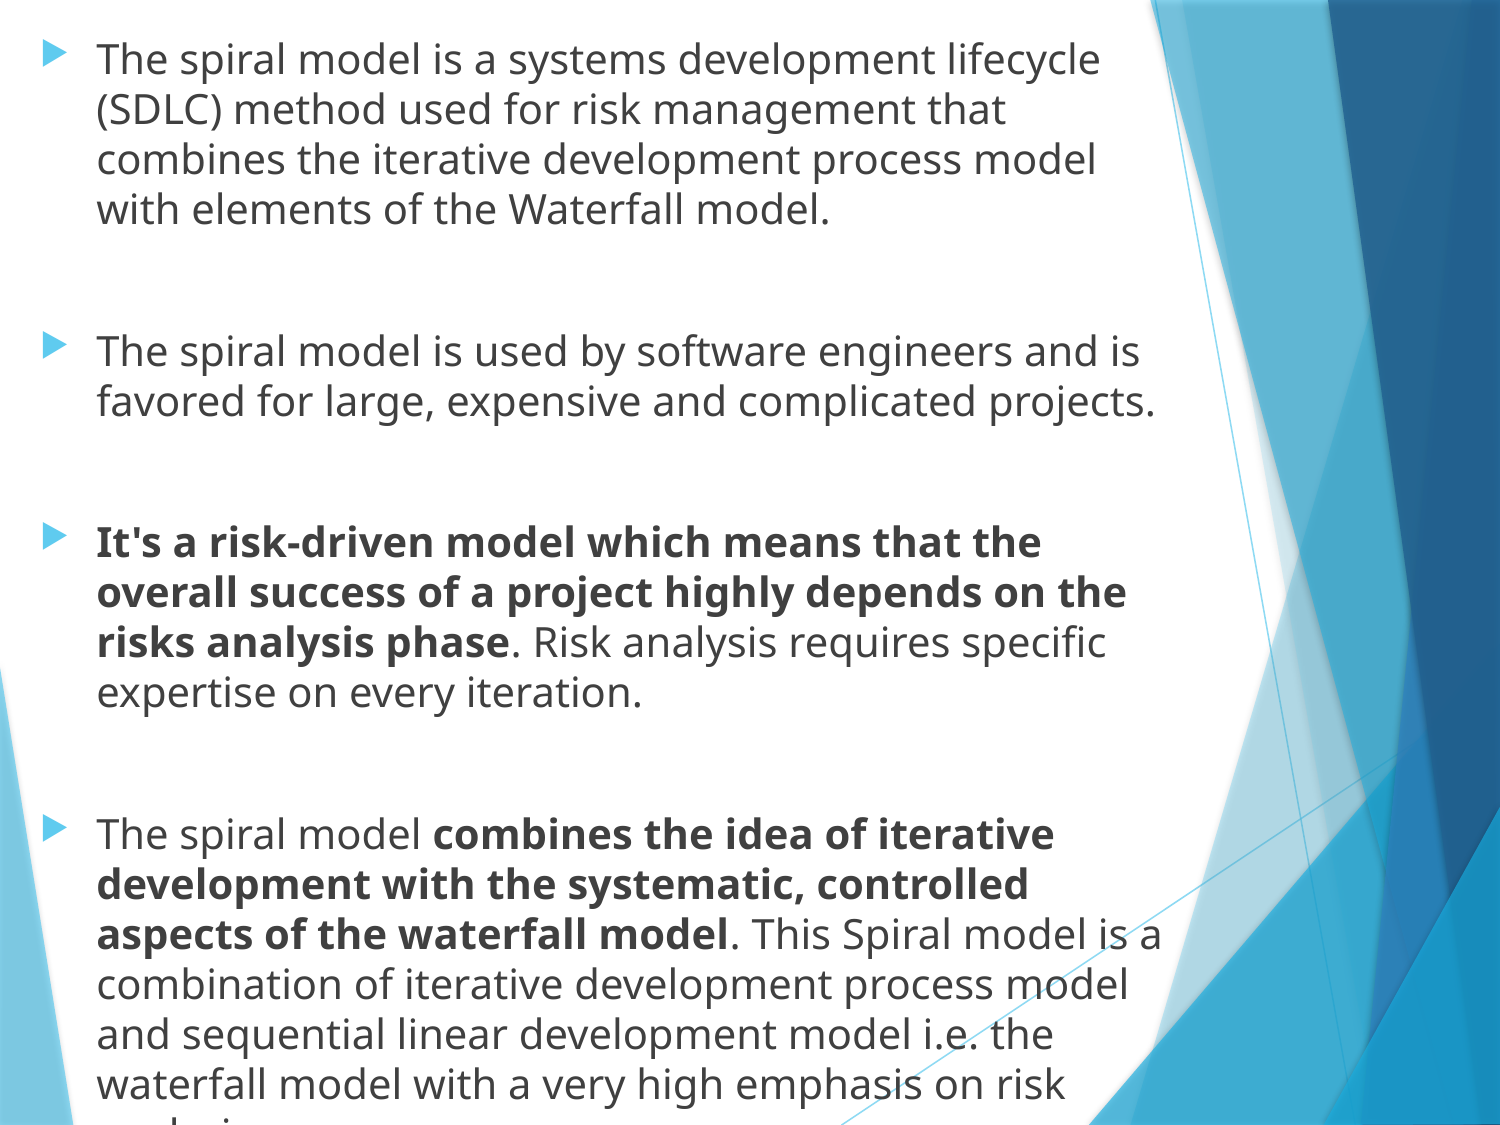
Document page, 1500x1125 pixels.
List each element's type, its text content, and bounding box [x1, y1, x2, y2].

list The spiral model is a systems development lifecycle (SDLC) method used for risk management that combines the iterative development process model with elements of the Waterfall model. The spiral model is used by software engineers and is favored for large, expensive and complicated projects. It's a risk-driven model which means that the overall success of a project highly depends on the risks analysis phase. Risk analysis requires specific expertise on every iteration. The spiral model combines the idea of iterative development with the systematic, controlled aspects of the waterfall model. This Spiral model is a combination of iterative development process model and sequential linear development model i.e. the waterfall model with a very high emphasis on risk analysis. [24, 24, 1188, 1125]
